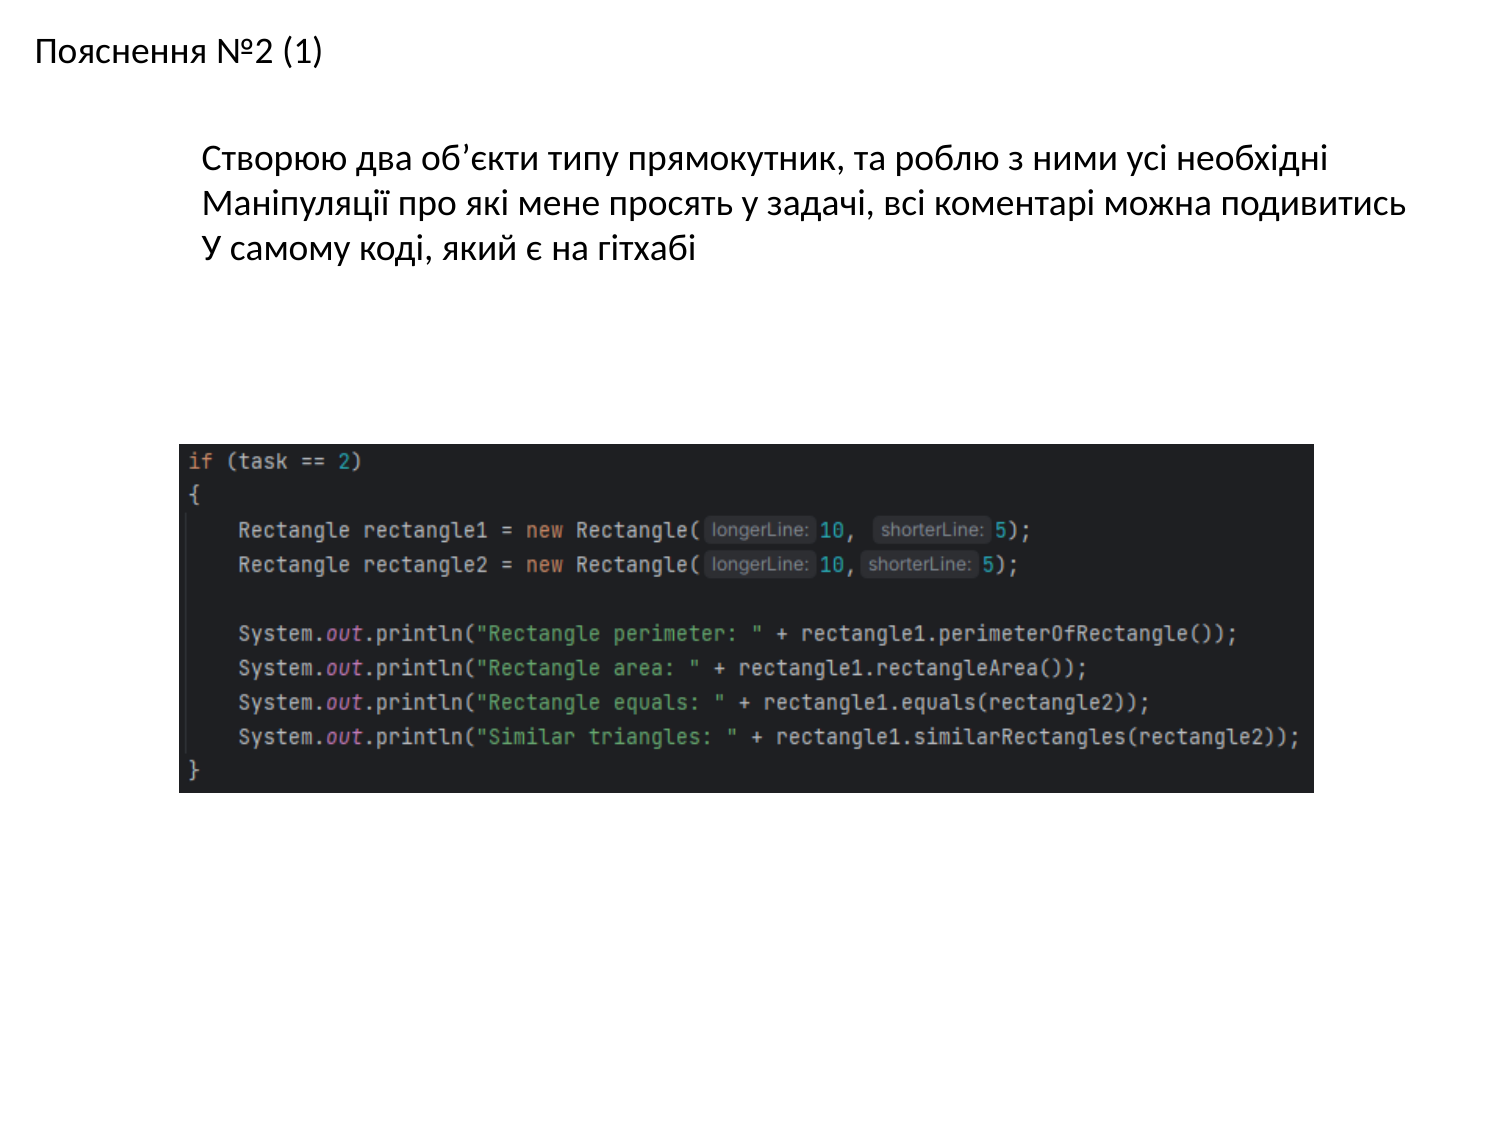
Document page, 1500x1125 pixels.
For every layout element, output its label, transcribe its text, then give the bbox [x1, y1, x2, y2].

text_box Створюю два об’єкти типу прямокутник, та роблю з ними усі необхідні Маніпуляції про які мене просять у задачі, всі коментарі можна подивитись У самому коді, який є на гітхабі [186, 125, 1423, 276]
picture [178, 444, 1314, 793]
text_box Пояснення №2 (1) [19, 19, 339, 79]
